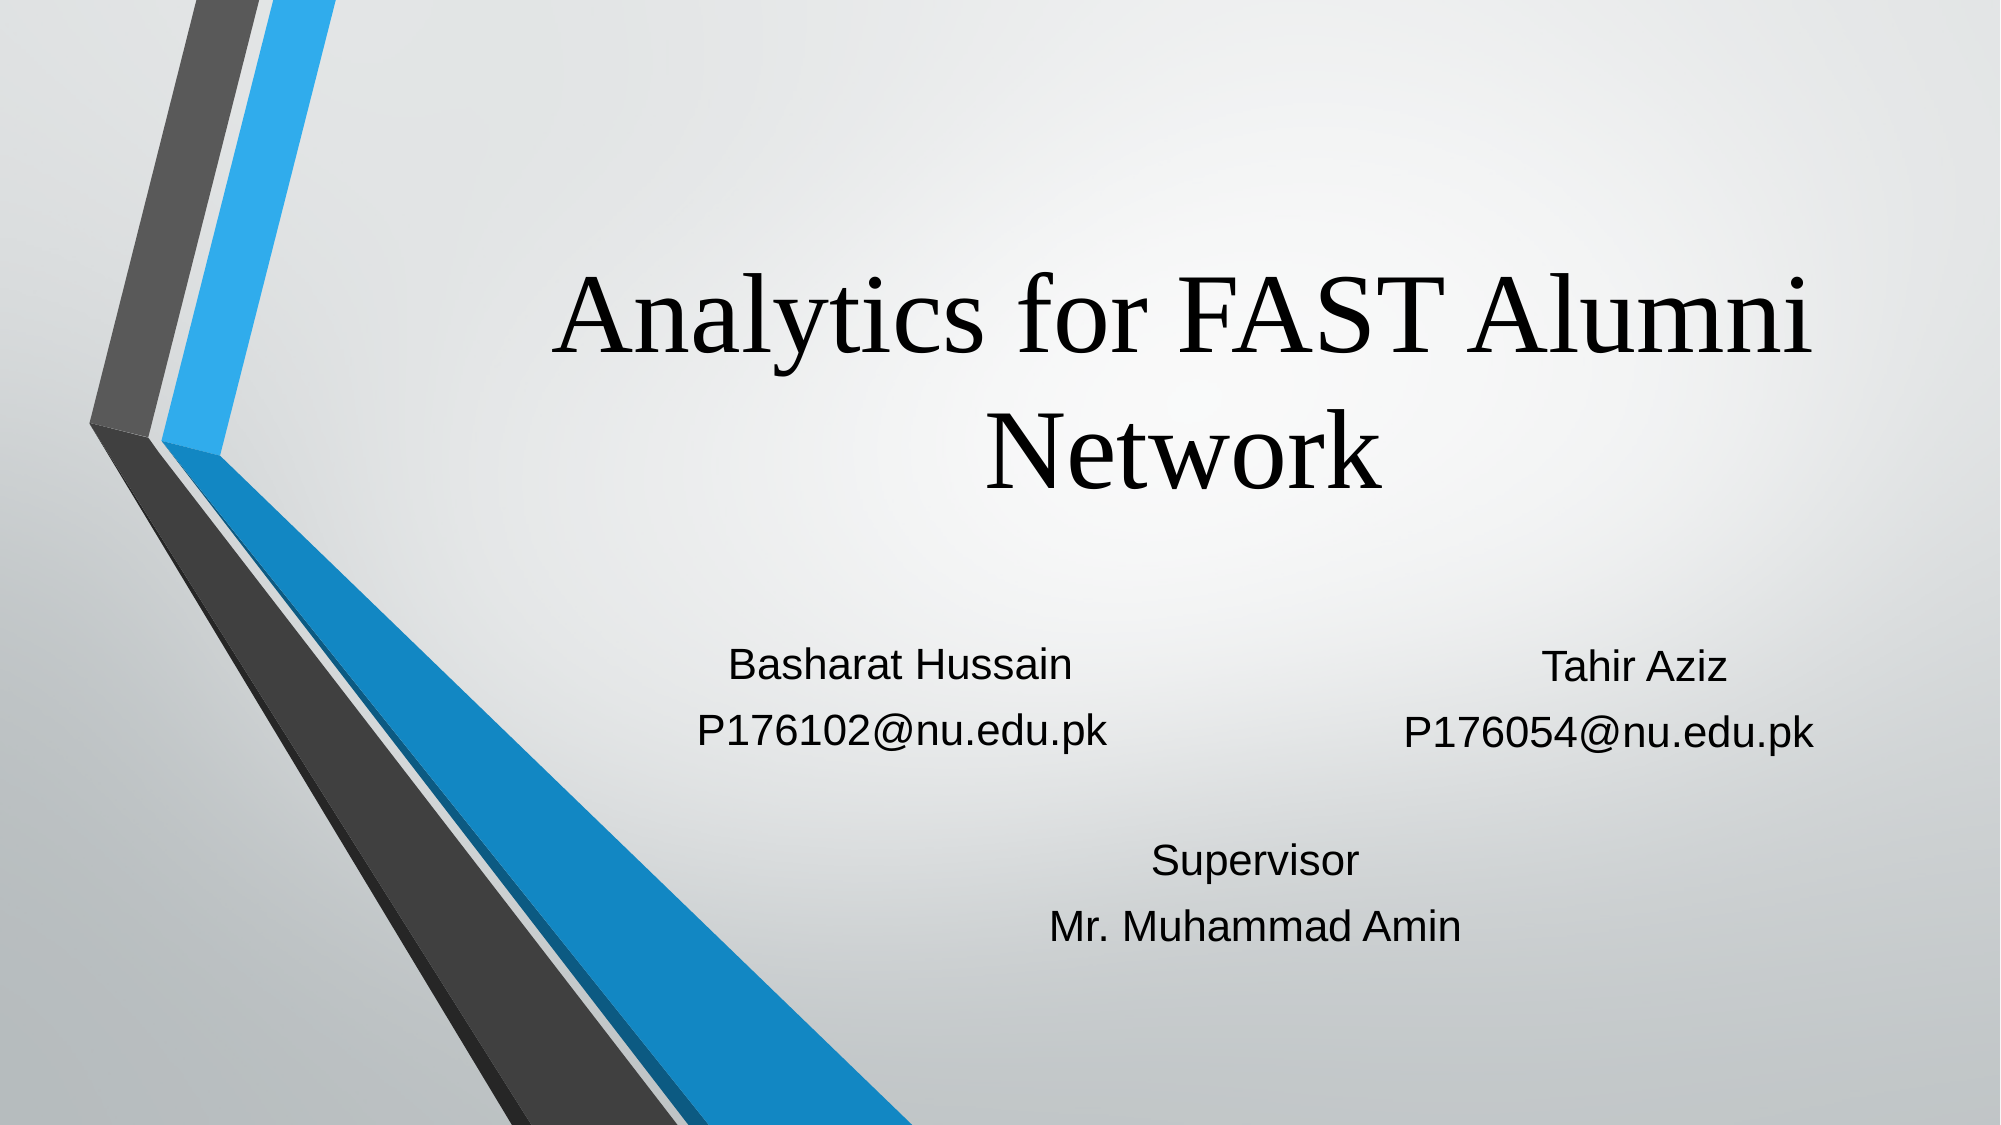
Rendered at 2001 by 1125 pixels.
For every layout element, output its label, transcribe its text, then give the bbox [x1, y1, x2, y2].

text_box Tahir Aziz P176054@nu.edu.pk [1370, 624, 1846, 757]
text_box Basharat Hussain P176102@nu.edu.pk [671, 622, 1128, 755]
text_box Supervisor Mr. Muhammad Amin [1044, 831, 1467, 951]
title Analytics for FAST Alumni Network [480, 226, 1887, 656]
